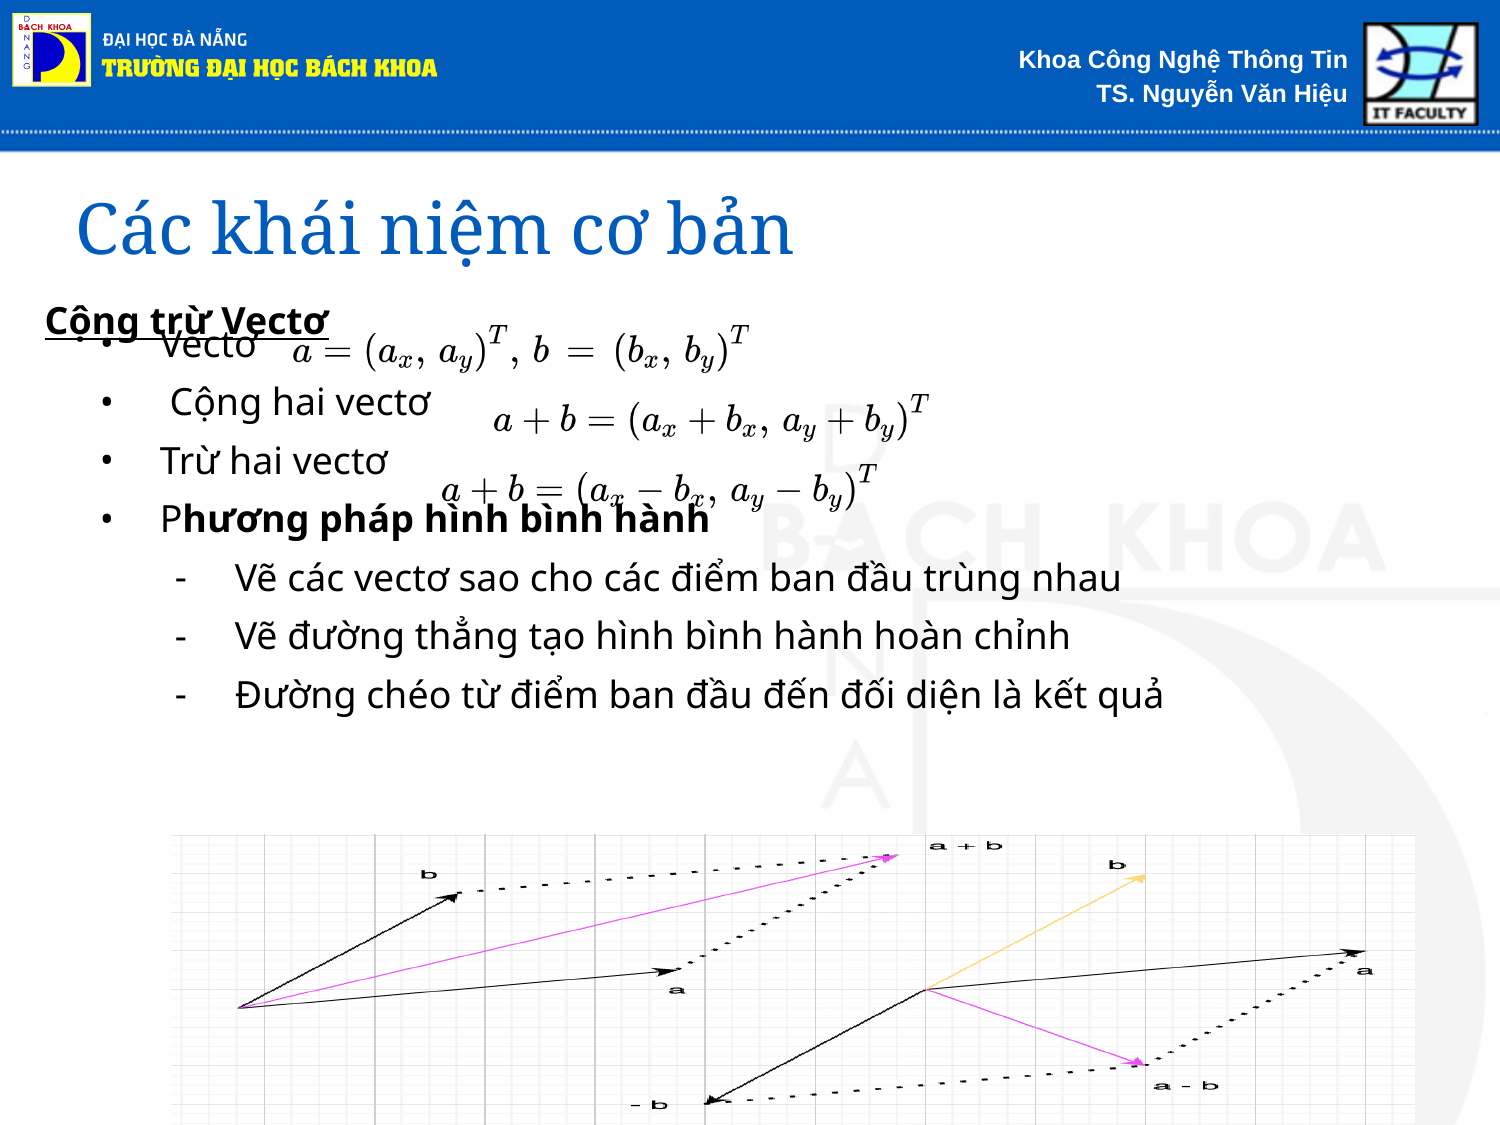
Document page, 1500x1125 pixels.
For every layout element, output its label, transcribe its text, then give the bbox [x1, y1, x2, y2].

picture [0, 0, 1500, 1125]
title Các khái niệm cơ bản [60, 157, 1446, 278]
list Vectơ Cộng hai vectơ Trừ hai vectơ Phương pháp hình bình hành Vẽ các vectơ sao cho các điểm ban đầu trùng nhau Vẽ đường thẳng tạo hình bình hành hoàn chỉnh Đường chéo từ điểm ban đầu đến đối diện là kết quả [69, 298, 1446, 1106]
text_box Cộng trừ Vectơ [29, 268, 522, 358]
